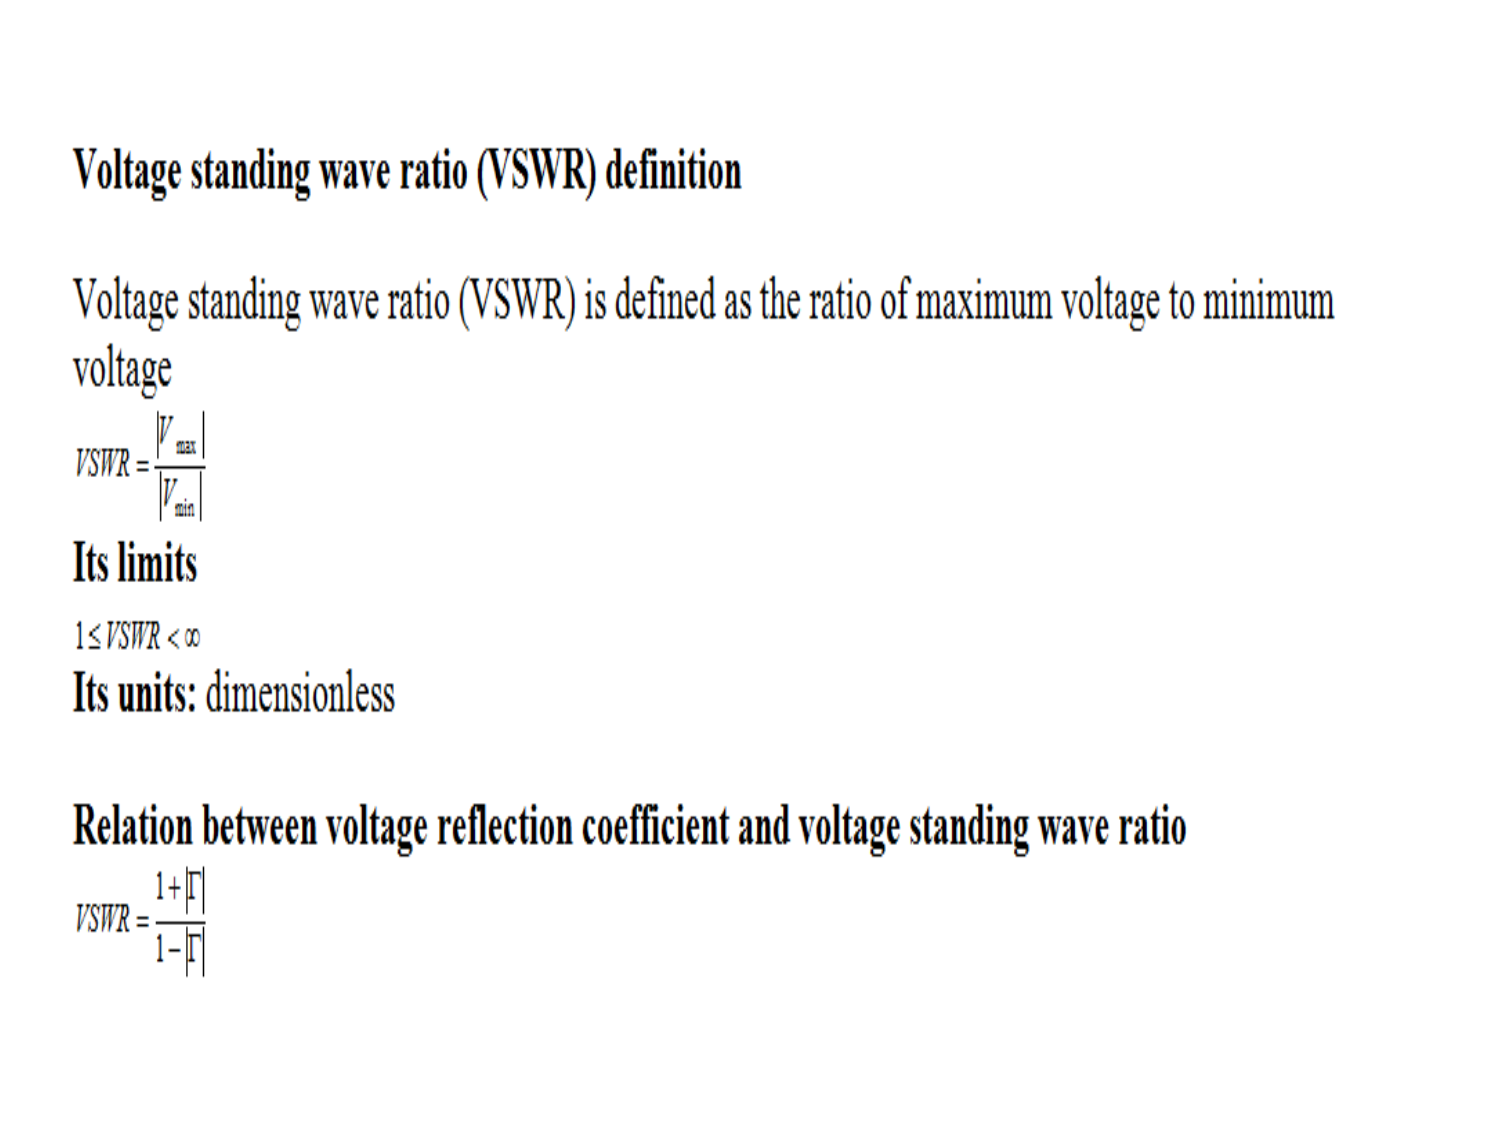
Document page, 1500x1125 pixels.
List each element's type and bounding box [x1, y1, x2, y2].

picture [62, 74, 1400, 1025]
